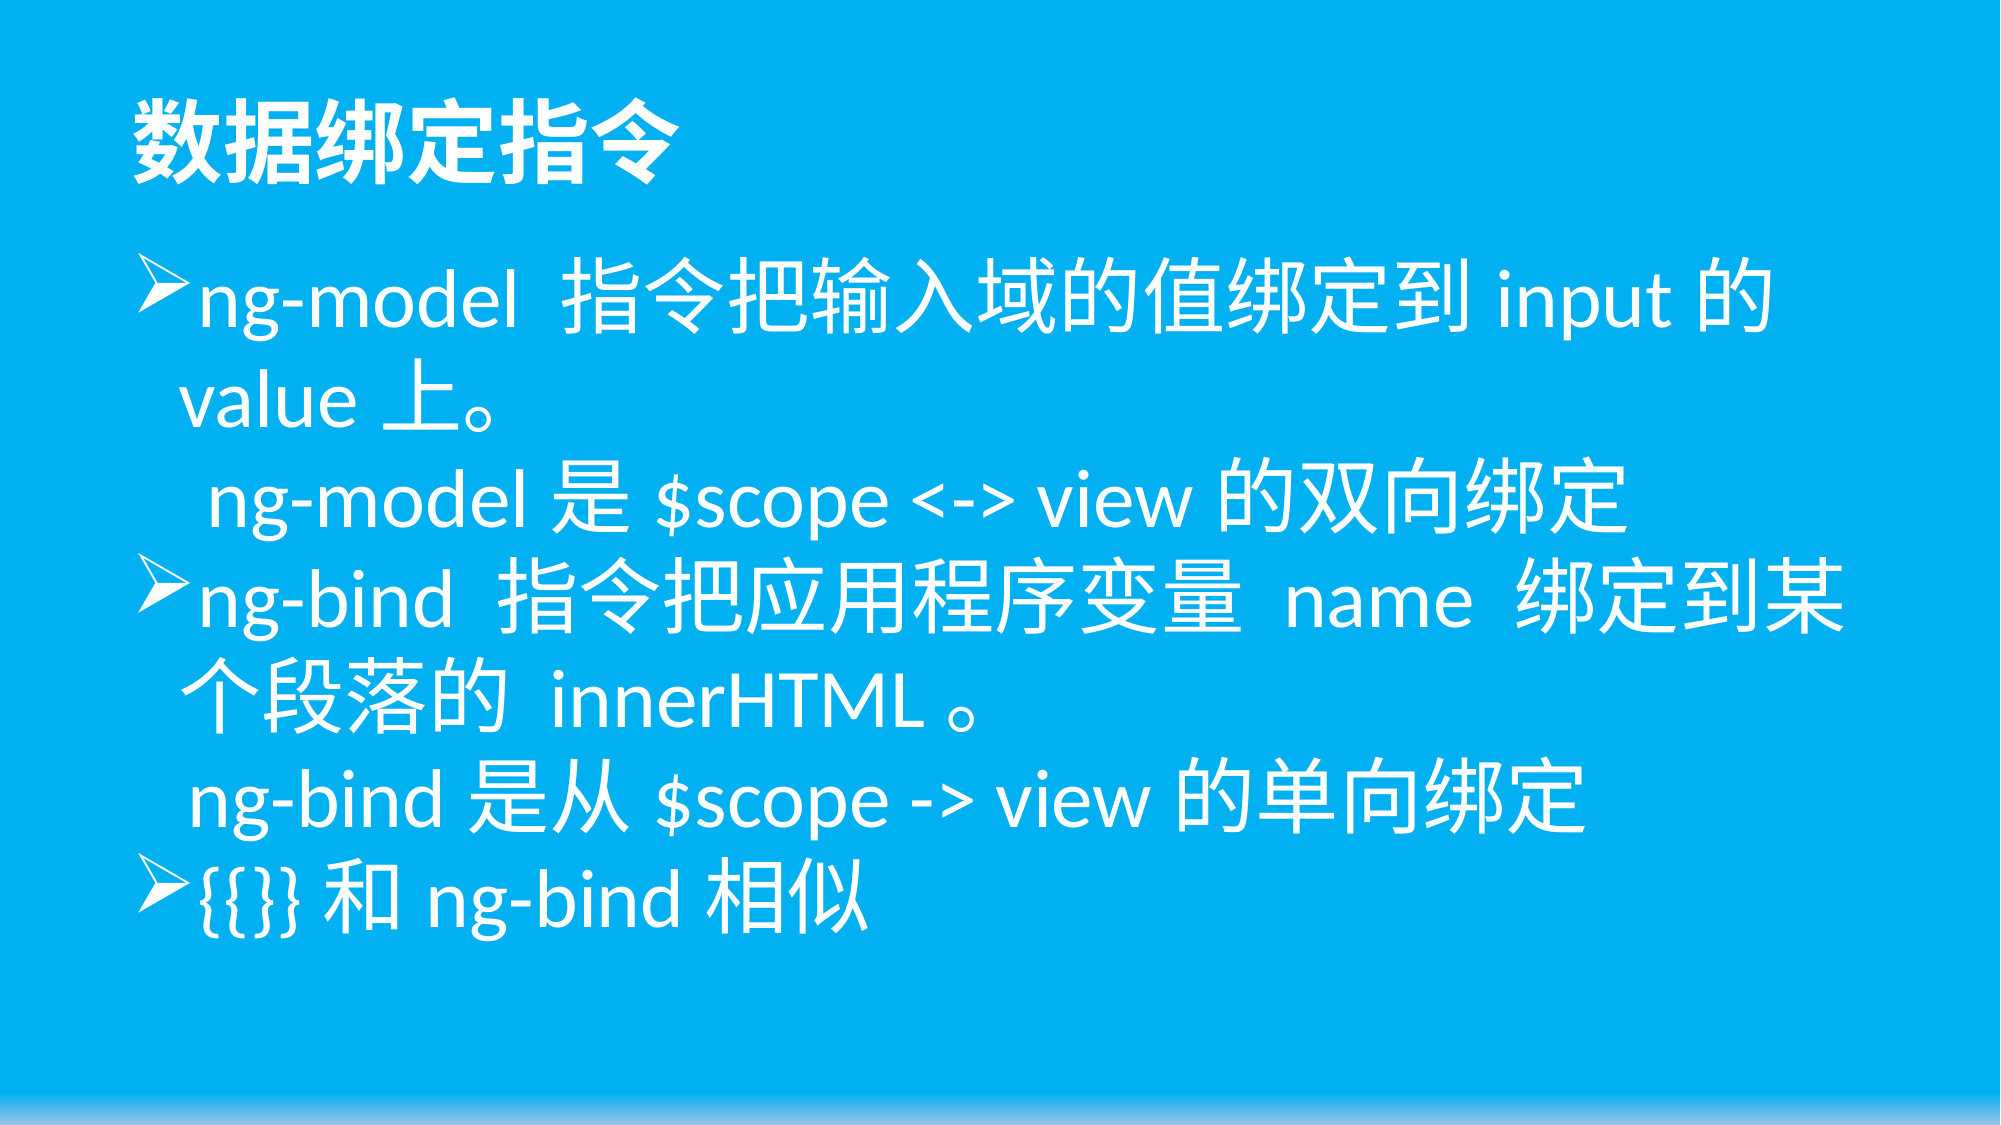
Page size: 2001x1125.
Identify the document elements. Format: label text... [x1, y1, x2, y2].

title 数据绑定指令 [116, 67, 1892, 205]
subtitle ng-model 指令把输入域的值绑定到input的value上。 ng-model是$scope <-> view的双向绑定 ng-bind 指令把应用程序变量 name 绑定到某个段落的 innerHTML。 ng-bind是从$scope -> view的单向绑定 {{}}和ng-bind相似 [116, 236, 1892, 1065]
